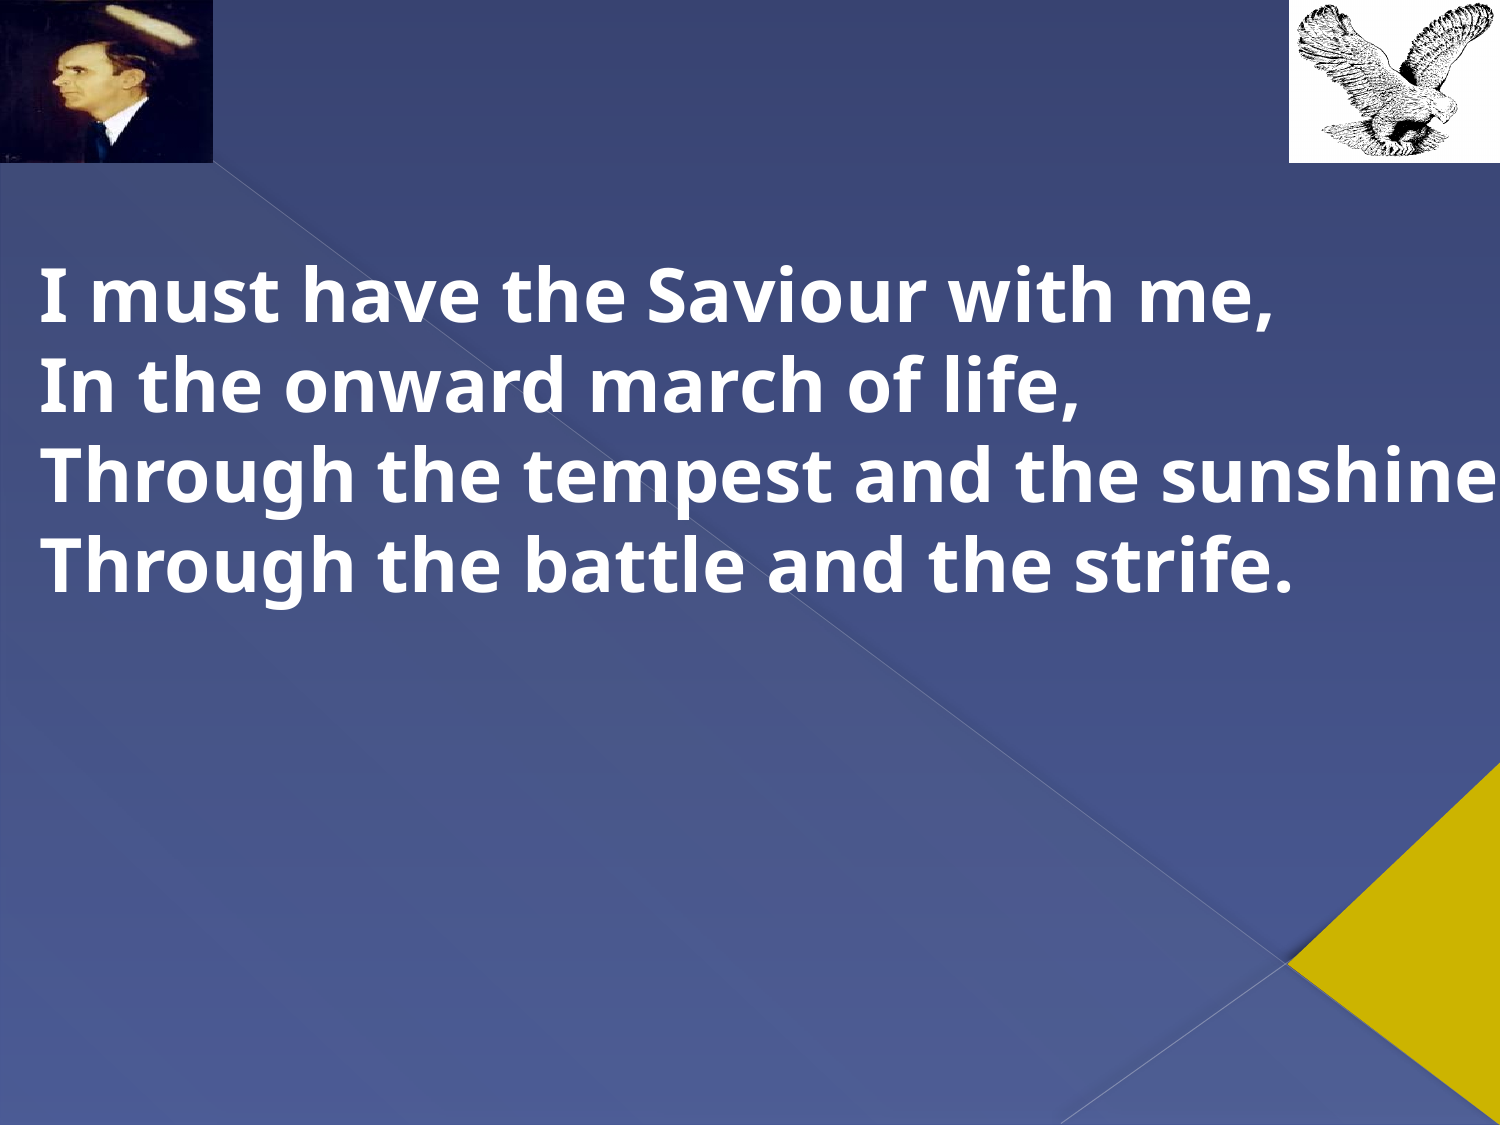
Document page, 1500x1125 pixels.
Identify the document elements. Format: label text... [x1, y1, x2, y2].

text_box I must have the Saviour with me, In the onward march of life, Through the tempest and the sunshine, Through the battle and the strife. [24, 149, 1500, 615]
text_box [1285, 760, 1500, 1125]
picture [1288, 0, 1500, 163]
picture [0, 0, 213, 163]
